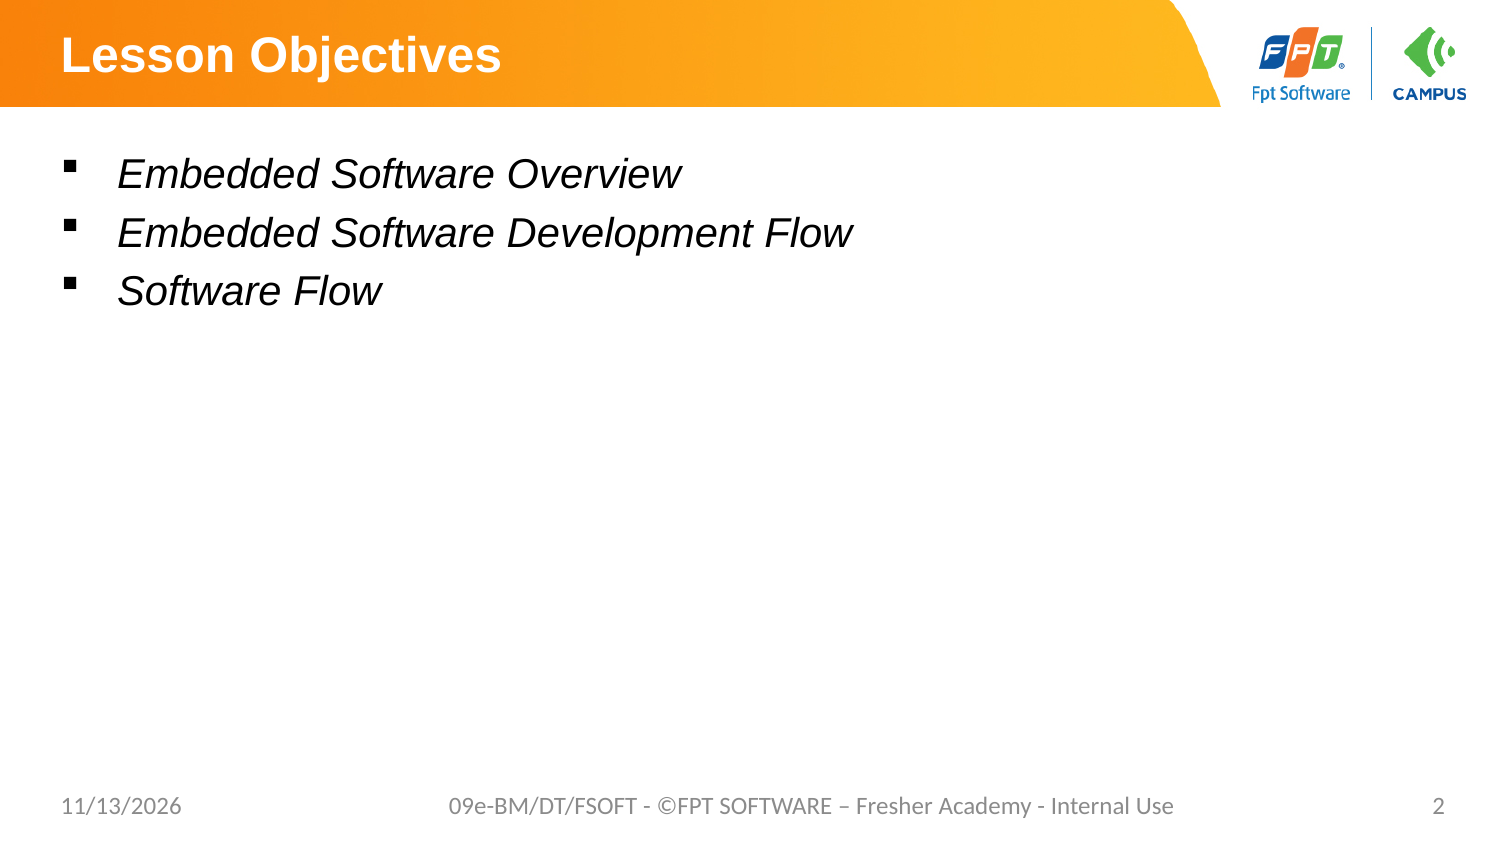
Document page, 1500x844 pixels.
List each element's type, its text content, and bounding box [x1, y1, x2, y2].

title Lesson Objectives [45, 0, 1176, 106]
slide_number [45, 782, 270, 827]
slide_number 2 [1350, 782, 1461, 827]
list Embedded Software Overview Embedded Software Development Flow Software Flow [45, 139, 1461, 754]
footer 09e-BM/DT/FSOFT - ©FPT SOFTWARE – Fresher Academy - Internal Use [289, 782, 1335, 827]
picture [0, 0, 1500, 844]
